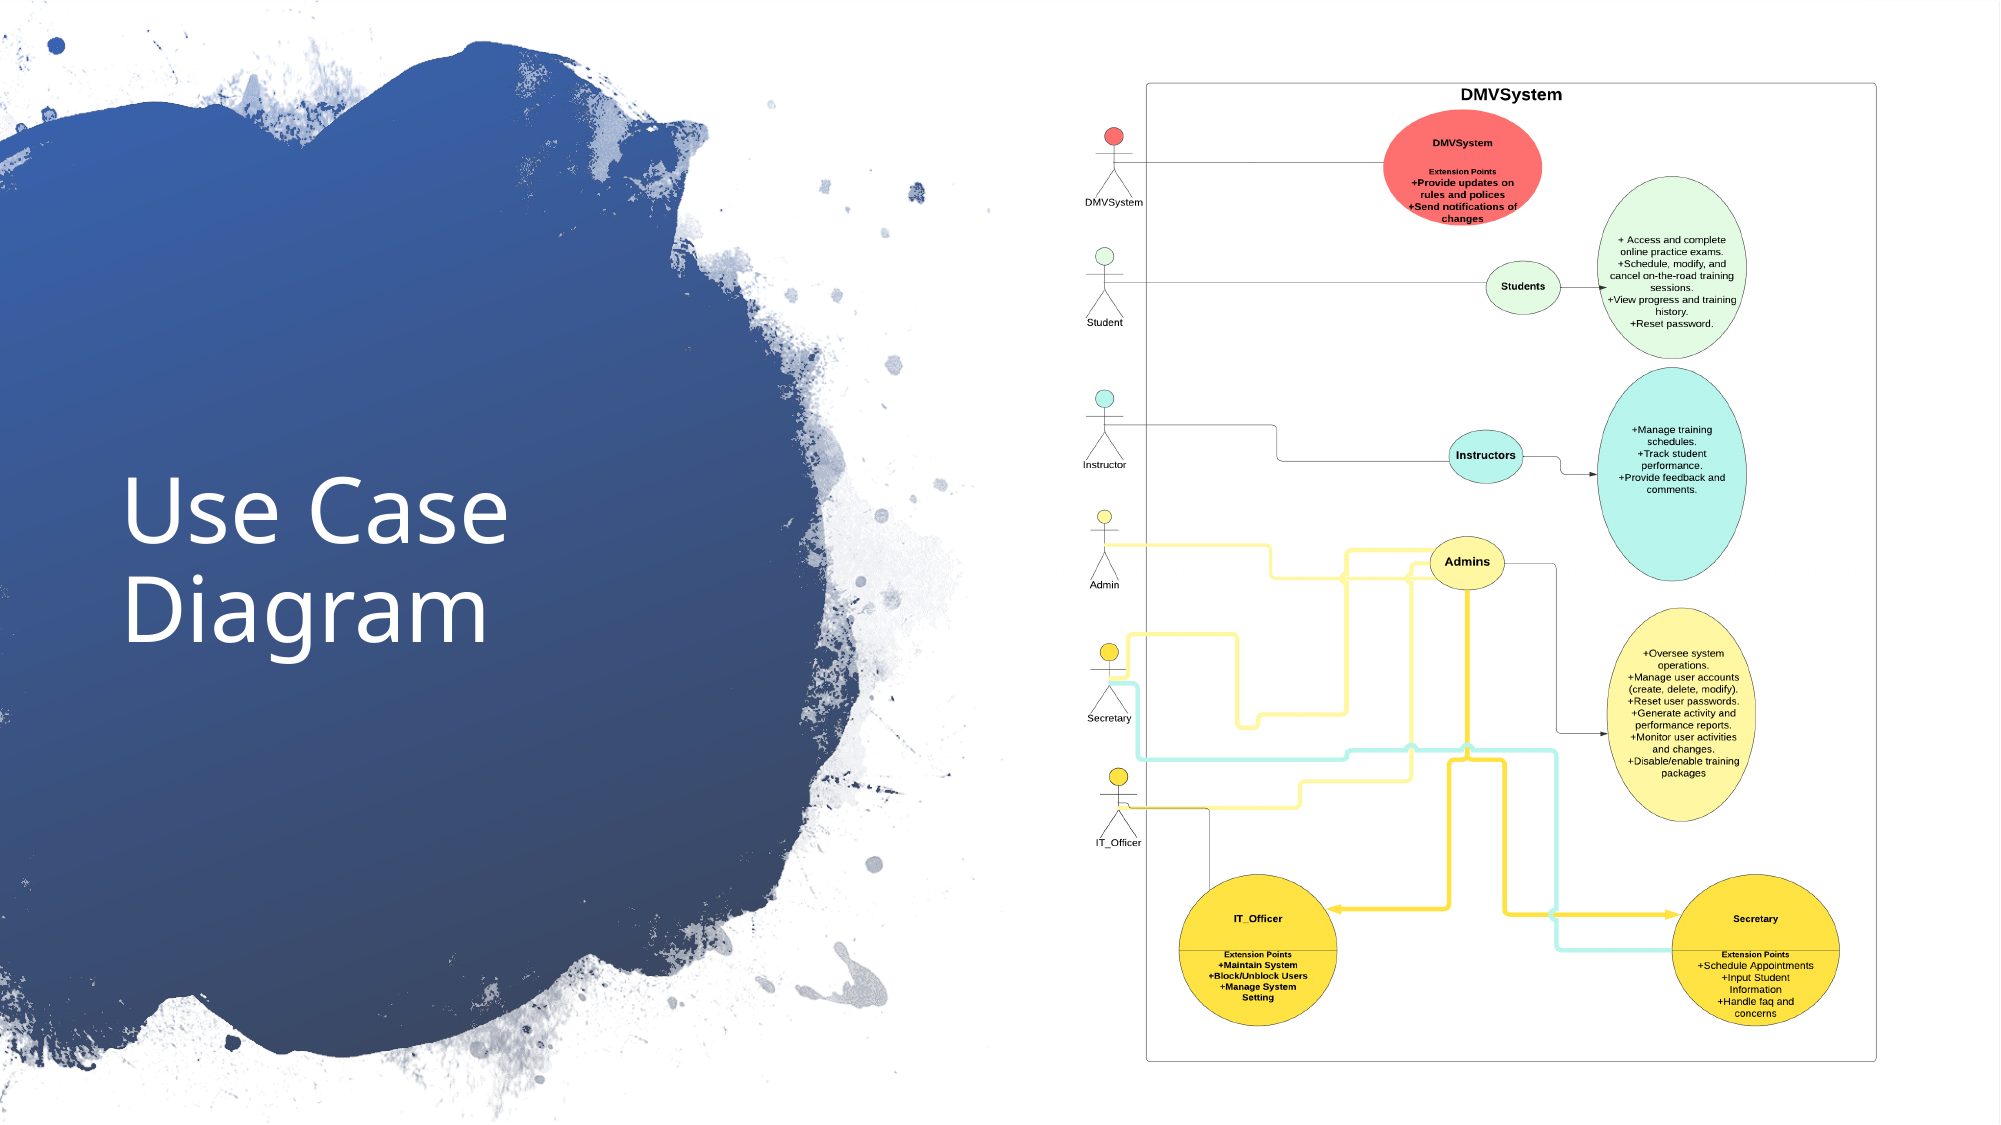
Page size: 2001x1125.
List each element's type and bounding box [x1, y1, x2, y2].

picture [0, 0, 2000, 1125]
list [1030, 65, 1895, 1079]
